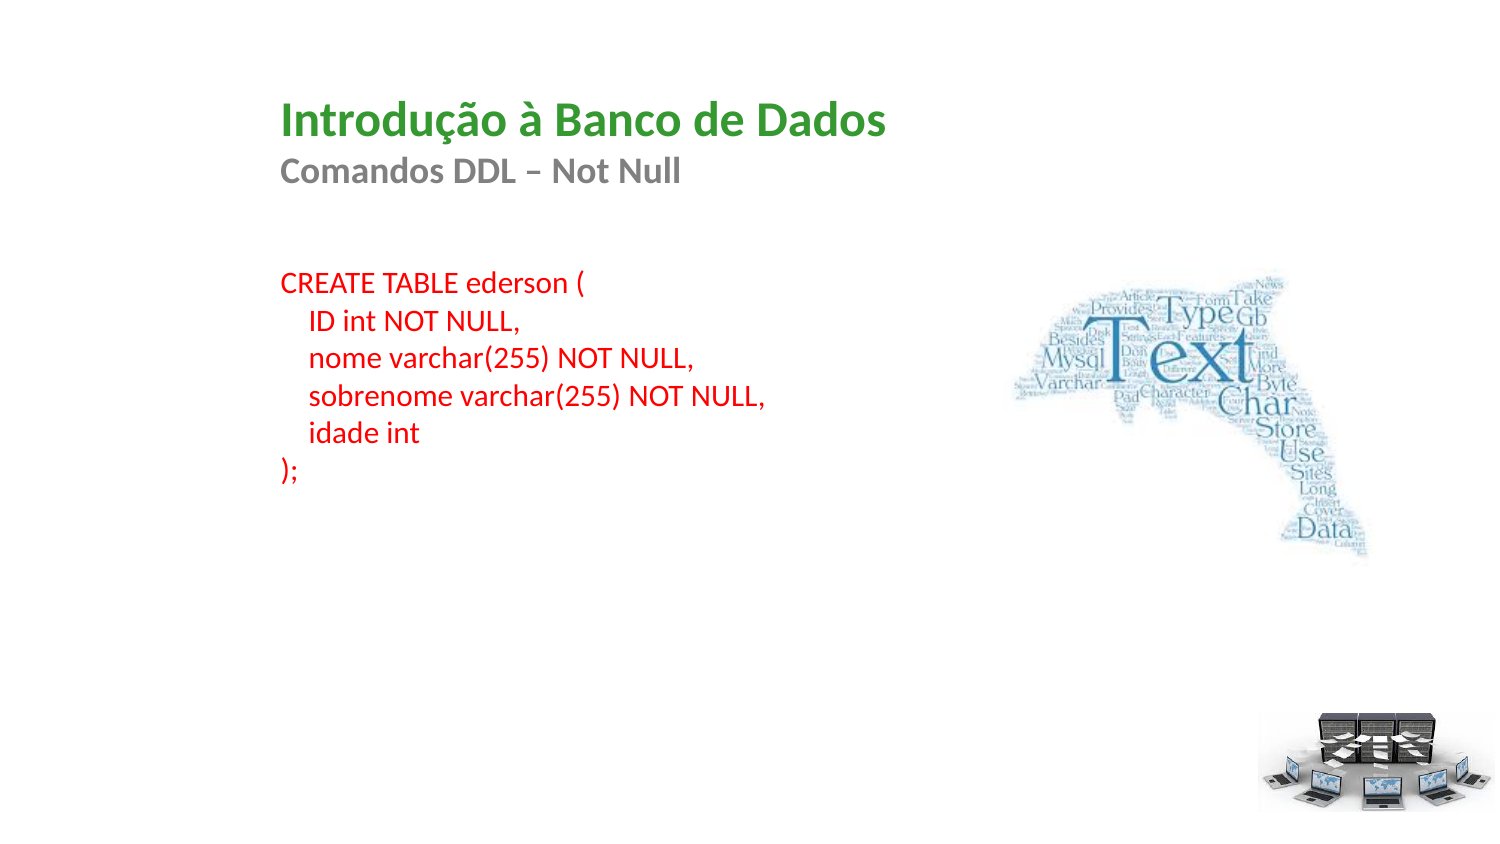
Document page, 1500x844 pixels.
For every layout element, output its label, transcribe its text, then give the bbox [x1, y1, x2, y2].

text_box Introdução à Banco de Dados Comandos DDL – Not Null [265, 78, 1425, 233]
picture [1002, 268, 1377, 568]
picture [1258, 713, 1495, 812]
text_box CREATE TABLE ederson ( ID int NOT NULL, nome varchar(255) NOT NULL, sobrenome varchar(255) NOT NULL, idade int ); [265, 254, 846, 800]
